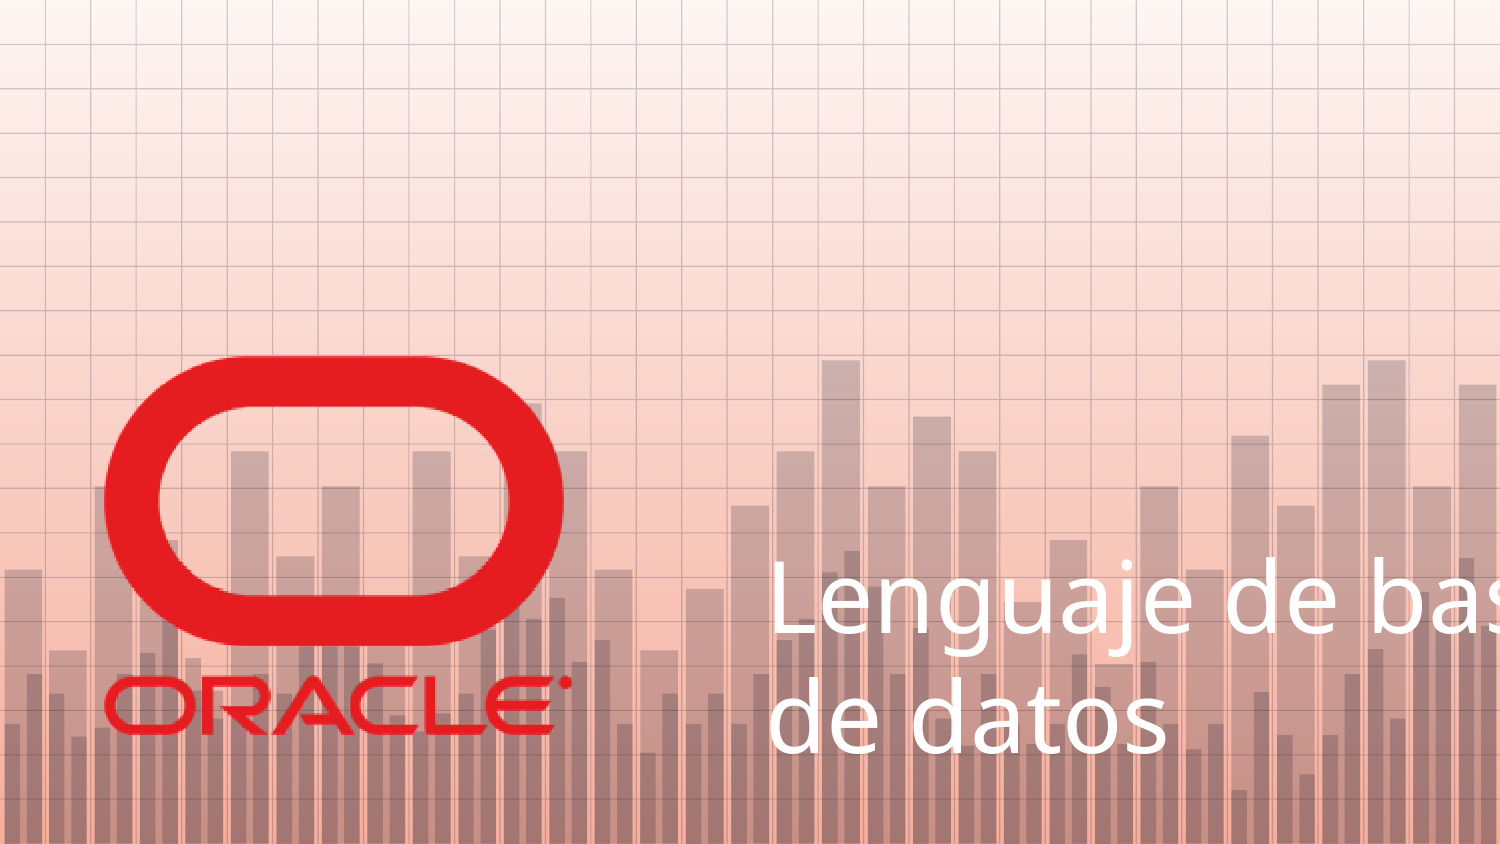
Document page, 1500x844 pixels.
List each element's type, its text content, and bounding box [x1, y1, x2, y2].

picture [31, 261, 634, 844]
title Lenguaje de base de datos [750, 518, 1500, 710]
